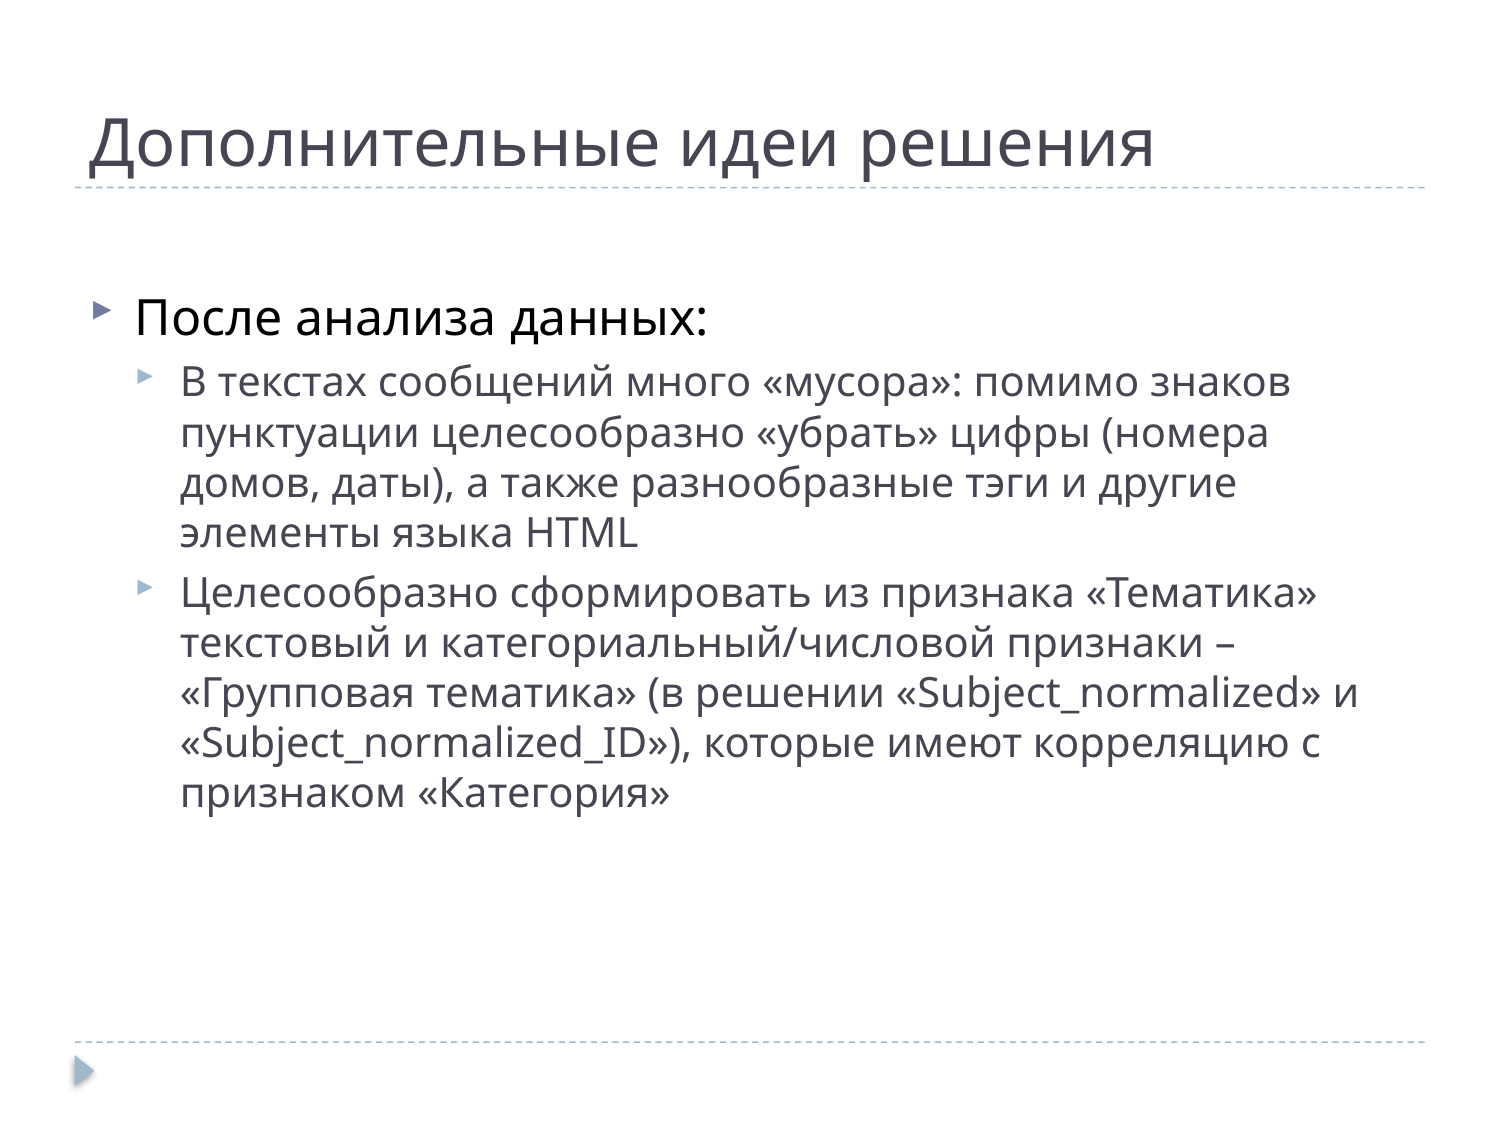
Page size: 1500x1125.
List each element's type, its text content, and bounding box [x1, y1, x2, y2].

title Дополнительные идеи решения [75, 24, 1425, 188]
list После анализа данных: В текстах сообщений много «мусора»: помимо знаков пунктуации целесообразно «убрать» цифры (номера домов, даты), а также разнообразные тэги и другие элементы языка HTML Целесообразно сформировать из признака «Тематика» текстовый и категориальный/числовой признаки – «Групповая тематика» (в решении «Subject_normalized» и «Subject_normalized_ID»), которые имеют корреляцию с признаком «Категория» [75, 200, 1425, 1010]
